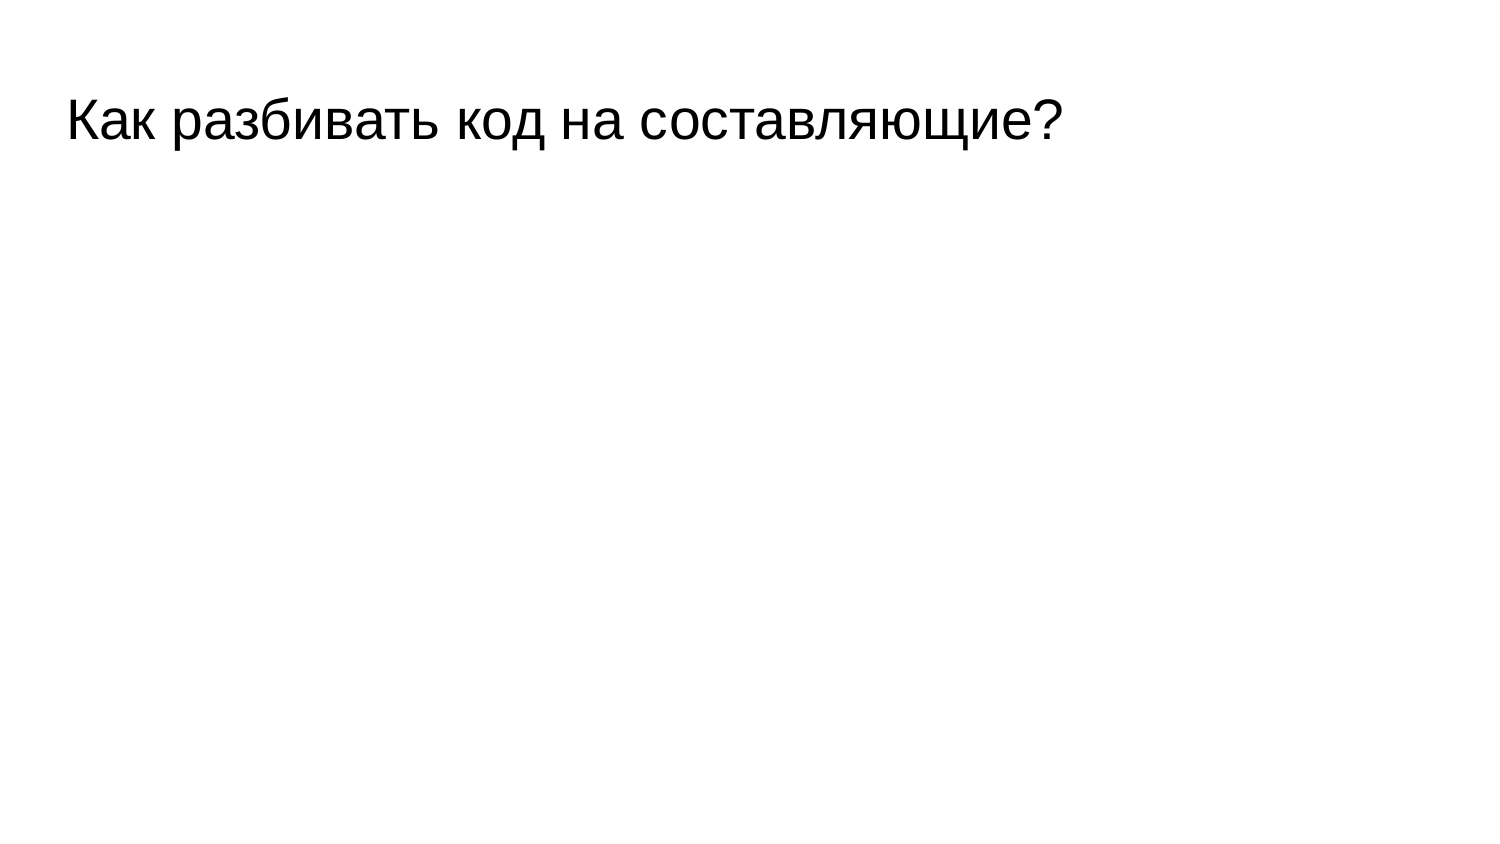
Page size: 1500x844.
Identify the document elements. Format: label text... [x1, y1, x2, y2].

title Как разбивать код на составляющие? [51, 72, 1449, 167]
